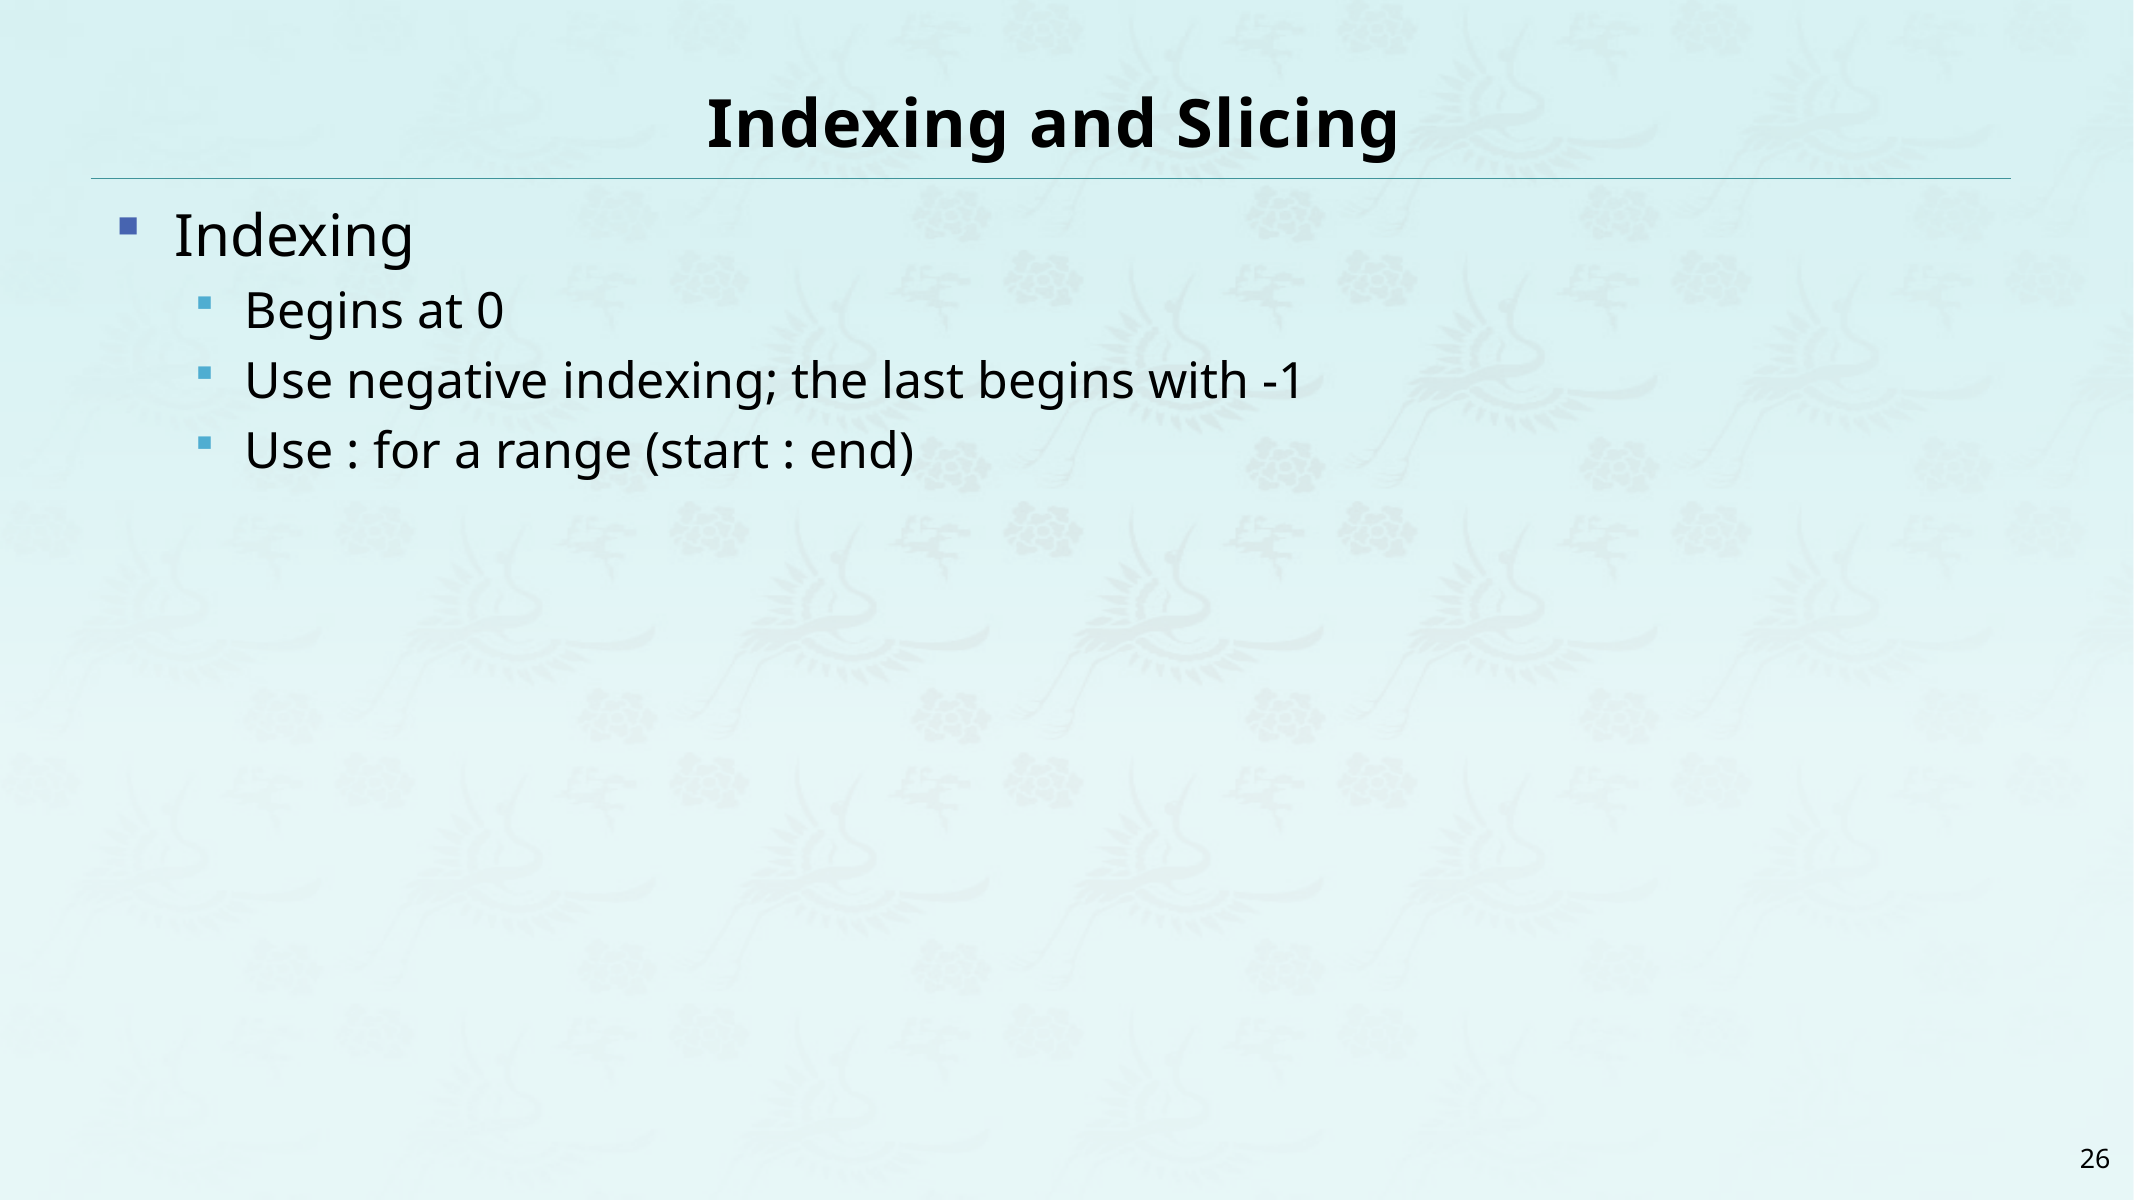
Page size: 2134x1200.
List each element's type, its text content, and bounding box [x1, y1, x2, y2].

slide_number 26 [1937, 1128, 2125, 1193]
list Indexing Begins at 0 Use negative indexing; the last begins with -1 Use : for a range (start : end) [99, 191, 2010, 1129]
title Indexing and Slicing [99, 62, 2010, 179]
